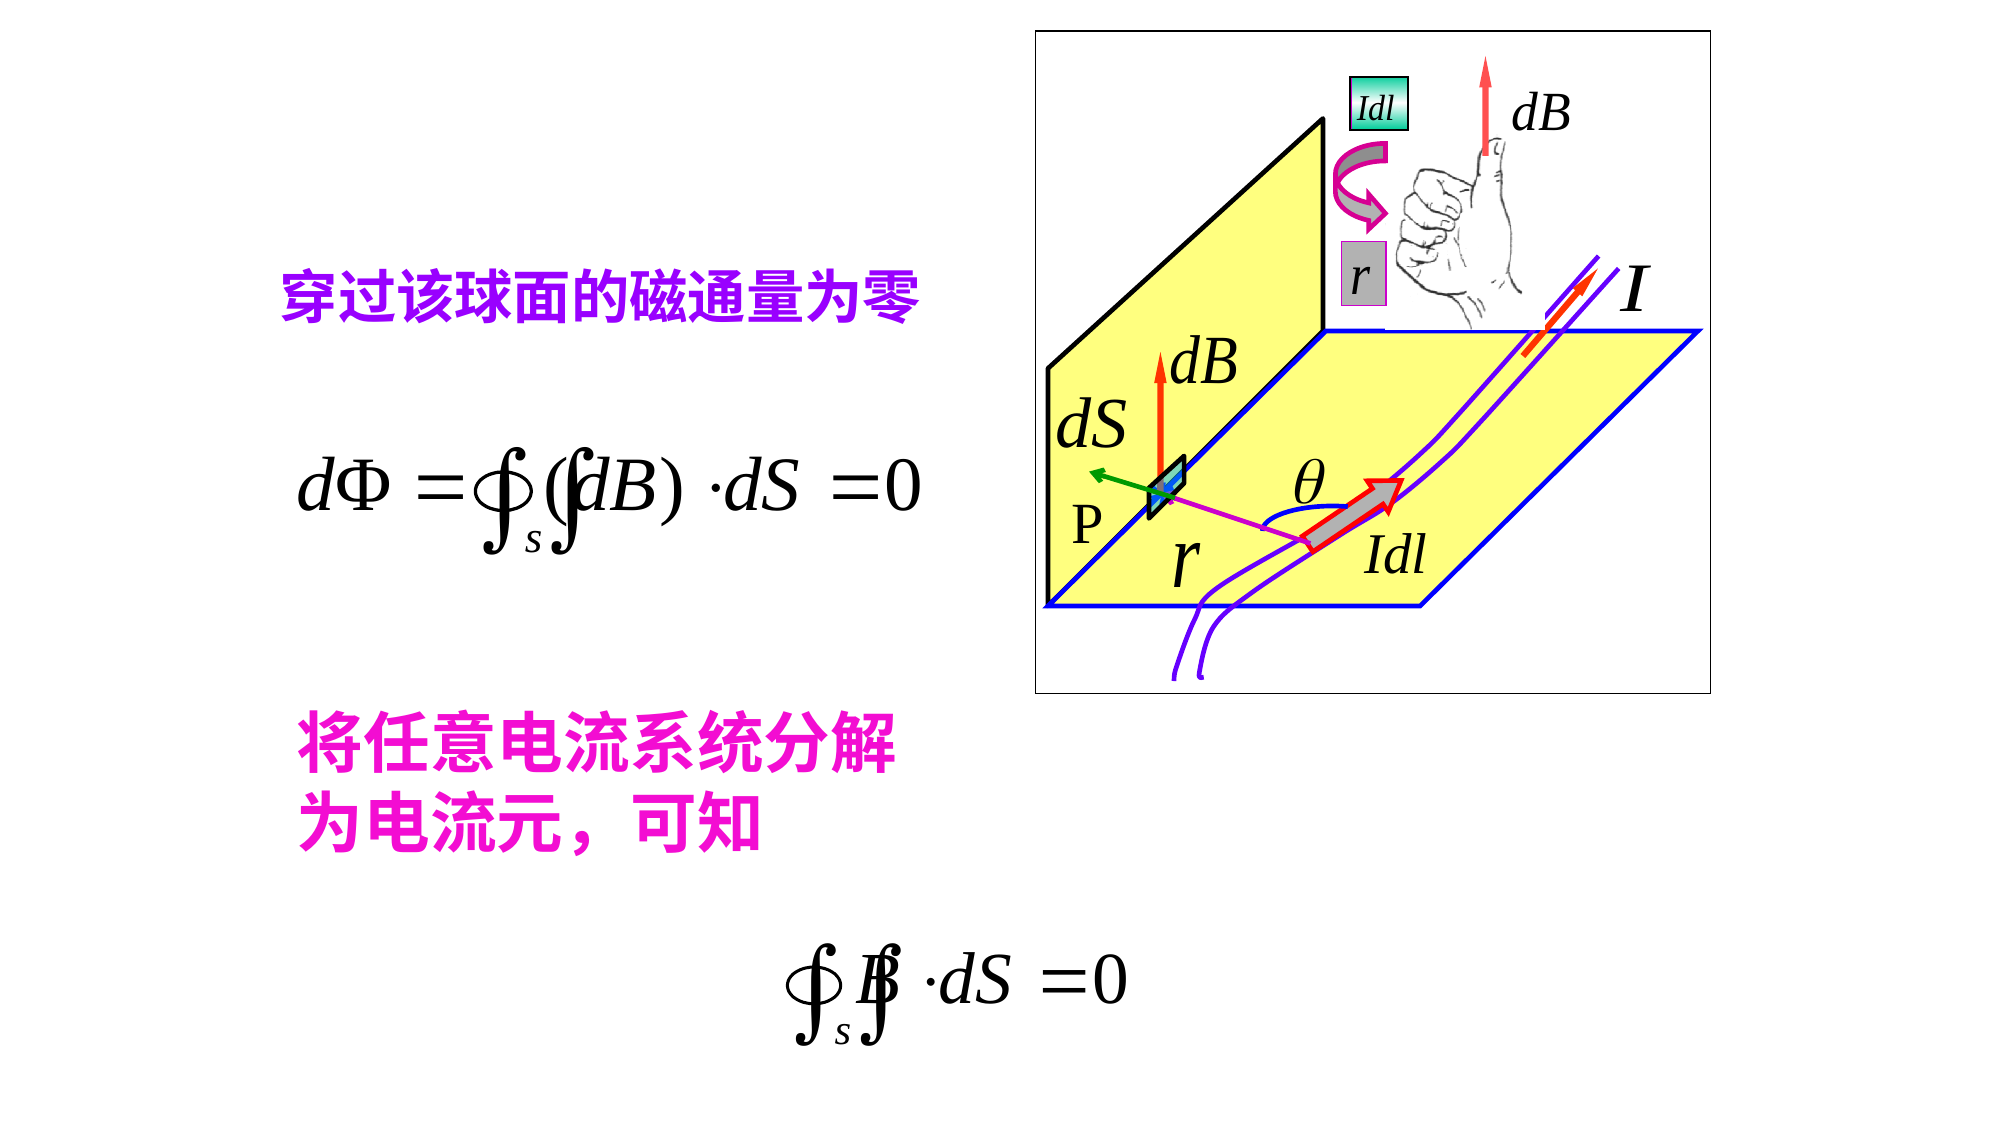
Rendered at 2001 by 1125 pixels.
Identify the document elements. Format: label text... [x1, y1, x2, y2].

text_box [1316, 493, 1450, 588]
text_box 将任意电流系统分解为电流元，可知 [281, 693, 978, 869]
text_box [1044, 363, 1148, 466]
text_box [1262, 443, 1349, 532]
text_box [1160, 493, 1311, 604]
text_box 穿过该球面的磁通量为零 [265, 252, 936, 338]
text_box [1035, 30, 1711, 694]
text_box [284, 420, 936, 569]
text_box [1335, 55, 1580, 330]
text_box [771, 917, 1139, 1060]
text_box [1160, 303, 1249, 492]
